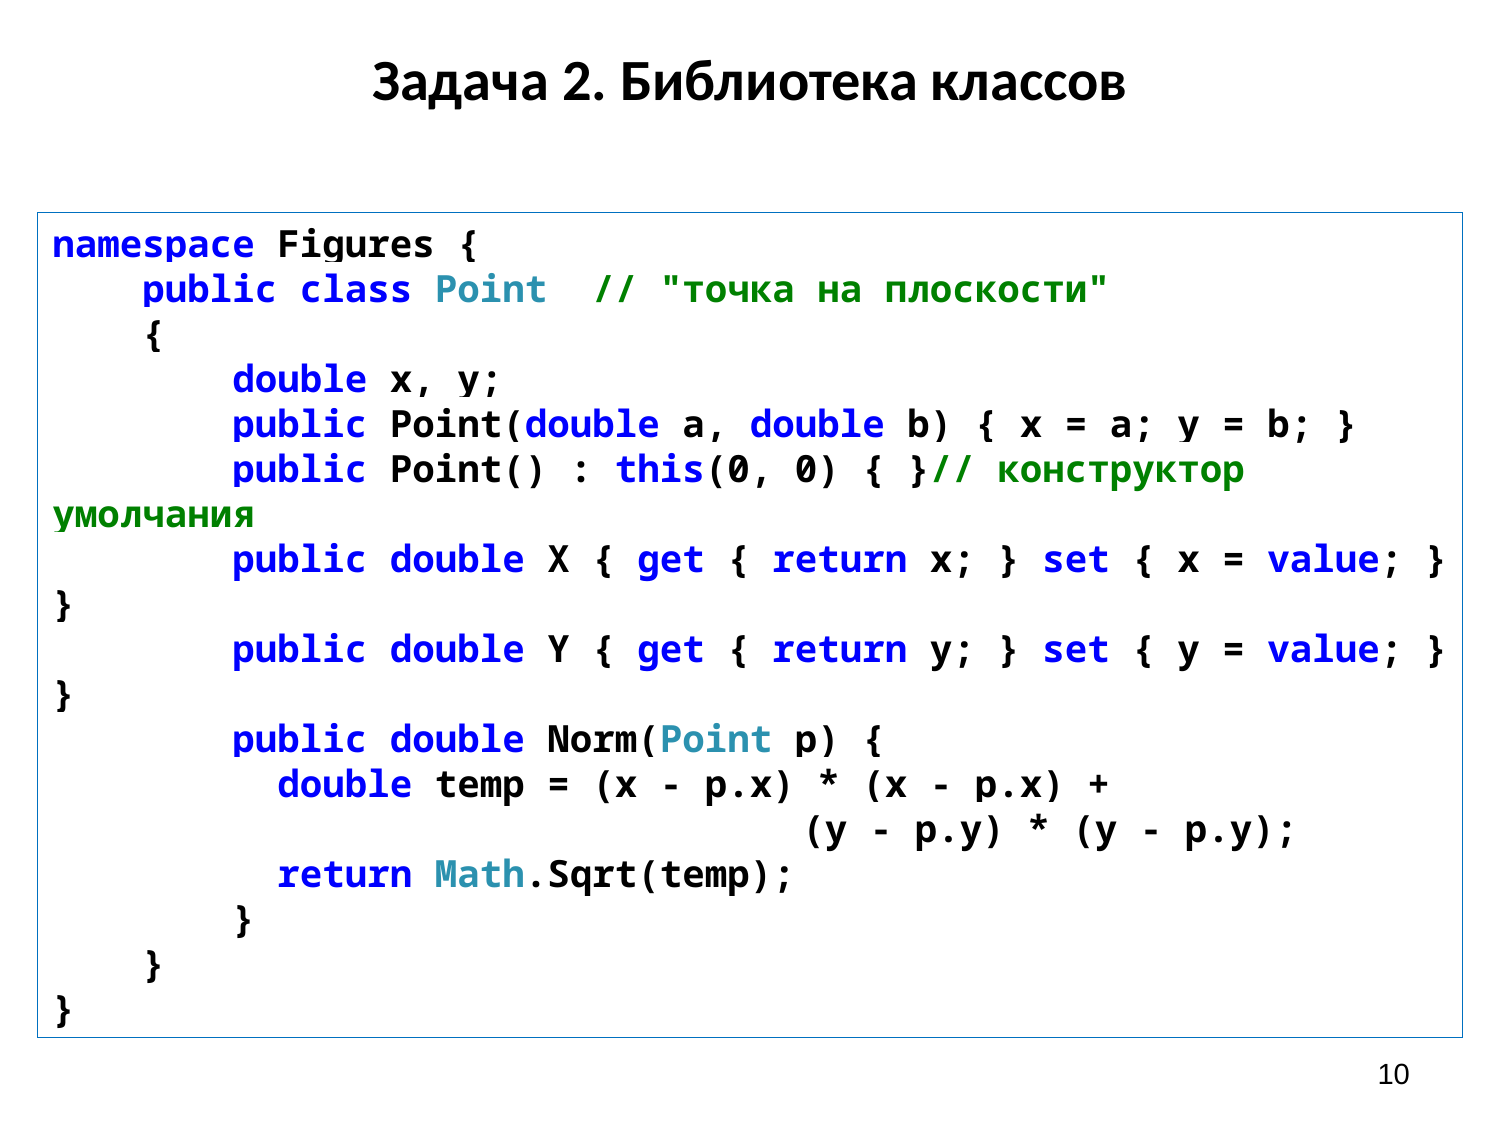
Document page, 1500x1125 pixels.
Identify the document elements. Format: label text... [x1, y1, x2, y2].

slide_number 10 [1074, 1042, 1425, 1103]
title Задача 2. Библиотека классов [75, 24, 1425, 130]
text_box namespace Figures { public class Point // "точка на плоскости" { double x, y; public Point(double a, double b) { x = a; y = b; } public Point() : this(0, 0) { }// конструктор умолчания public double X { get { return x; } set { x = value; } } public double Y { get { return y; } set { y = value; } } public double Norm(Point p) { double temp = (x - p.x) * (x - p.x) + (y - p.y) * (y - p.y); return Math.Sqrt(temp); } } } [37, 212, 1463, 1038]
